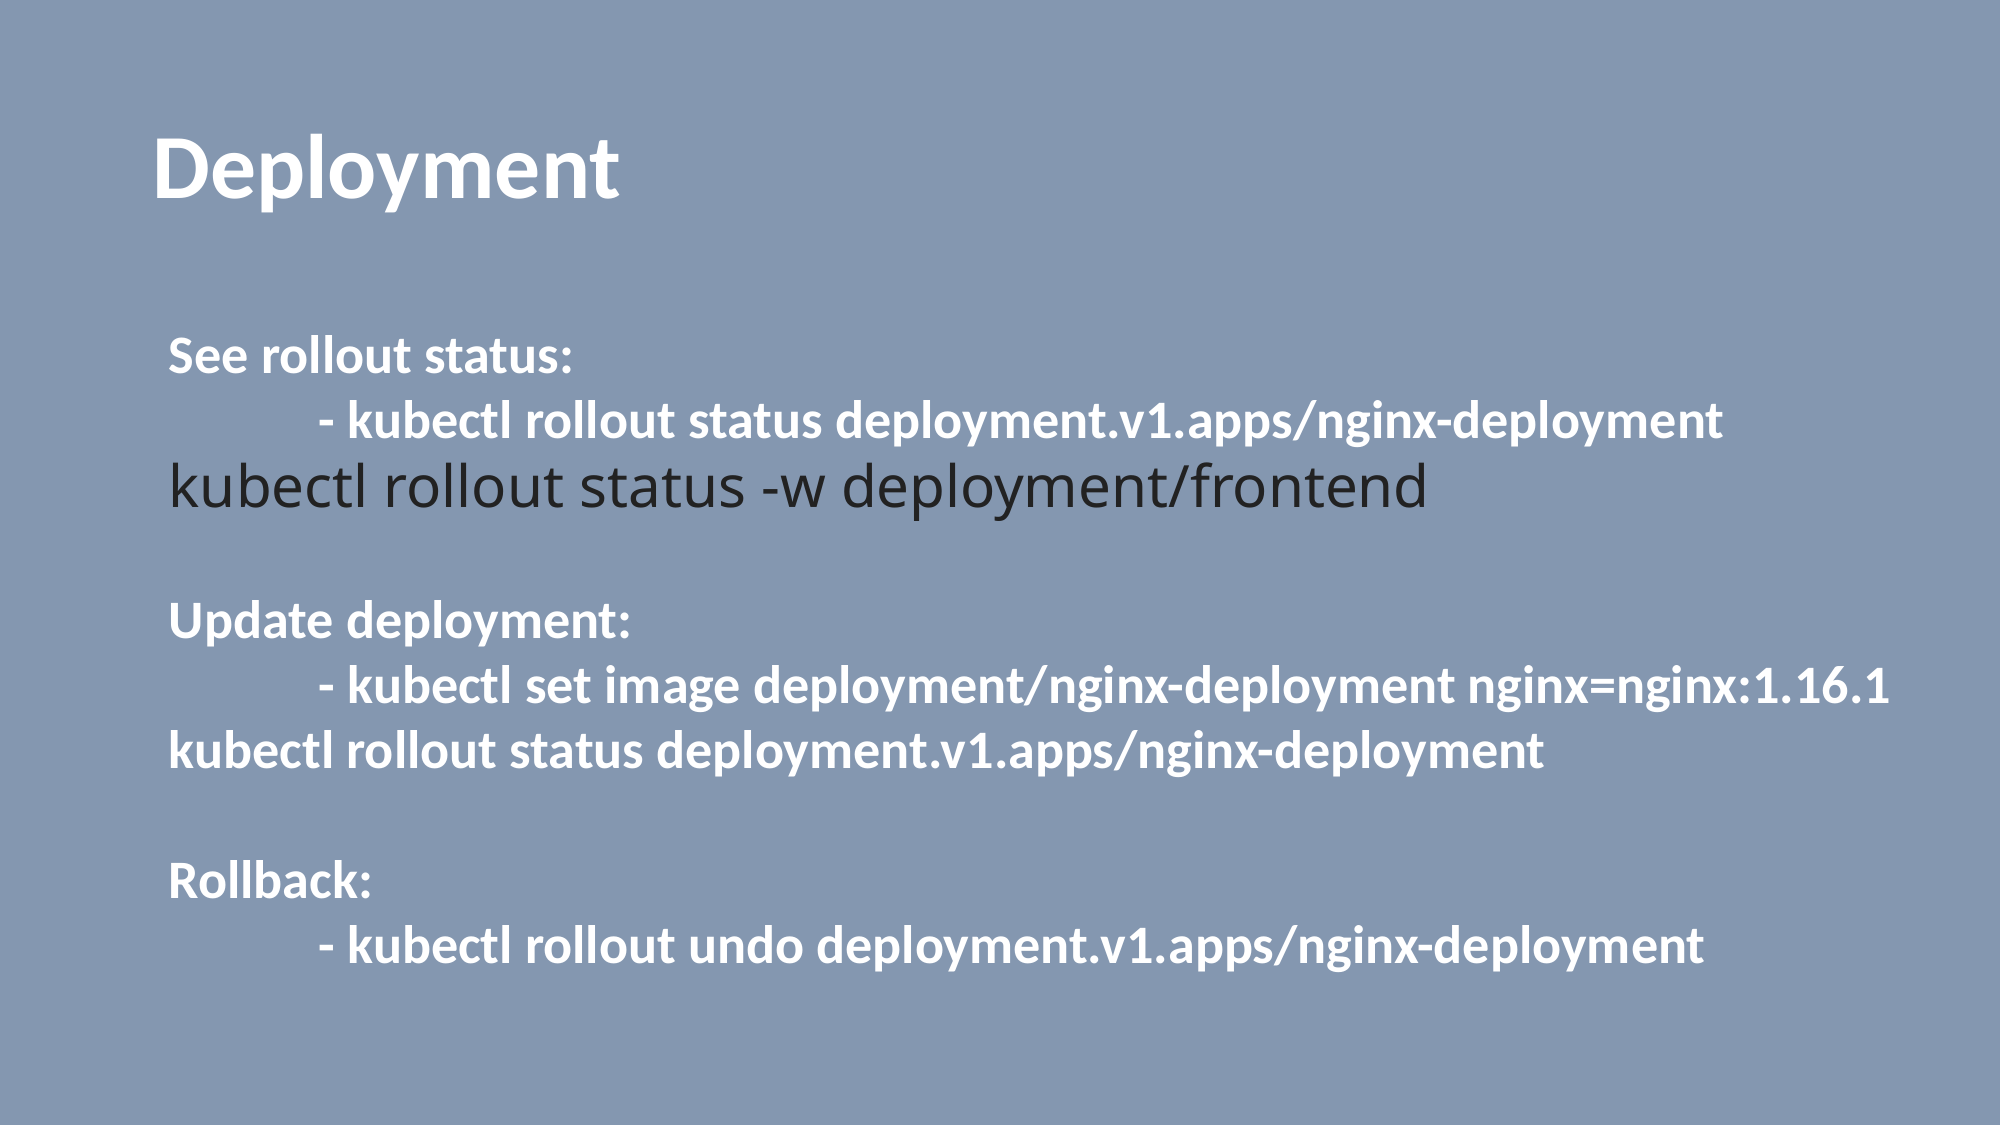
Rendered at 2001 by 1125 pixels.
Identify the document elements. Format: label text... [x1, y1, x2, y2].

title Deployment [137, 59, 1863, 278]
text_box See rollout status: - kubectl rollout status deployment.v1.apps/nginx-deployment kubectl rollout status -w deployment/frontend Update deployment: - kubectl set image deployment/nginx-deployment nginx=nginx:1.16.1 kubectl rollout status deployment.v1.apps/nginx-deployment Rollback: - kubectl rollout undo deployment.v1.apps/nginx-deployment [154, 312, 2000, 952]
